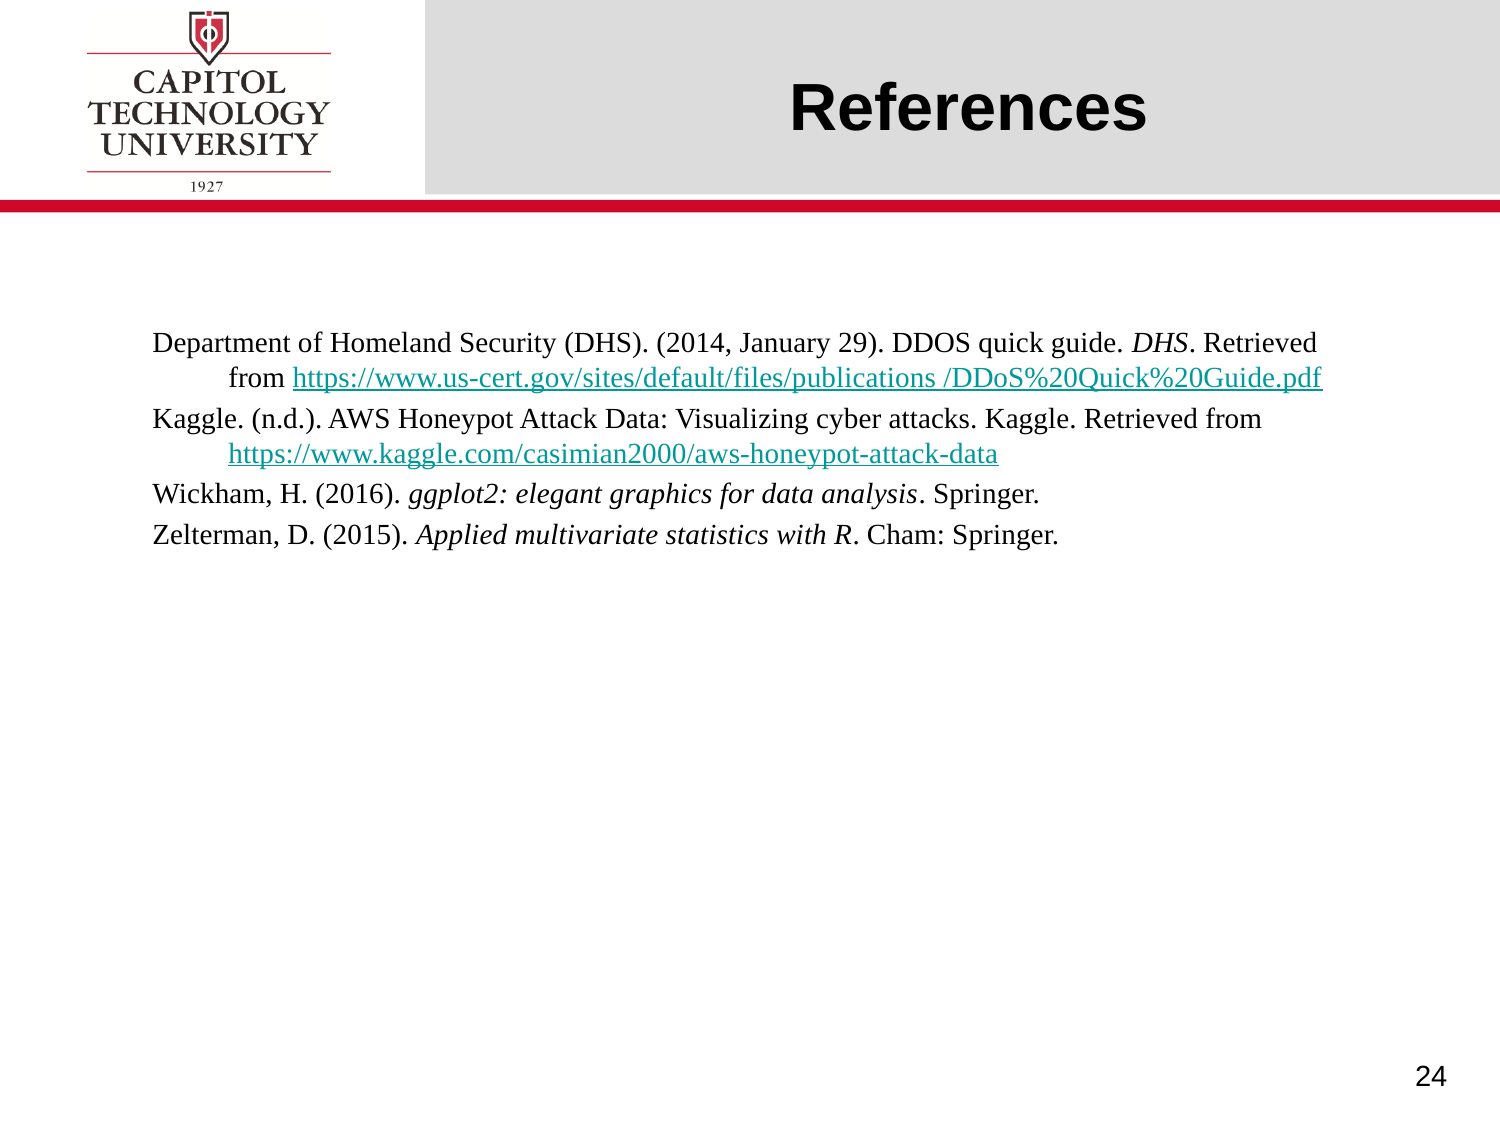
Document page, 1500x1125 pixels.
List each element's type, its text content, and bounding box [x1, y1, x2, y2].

text_box Department of Homeland Security (DHS). (2014, January 29). DDOS quick guide. DHS. Retrieved from https://www.us-cert.gov/sites/default/files/publications /DDoS%20Quick%20Guide.pdf Kaggle. (n.d.). AWS Honeypot Attack Data: Visualizing cyber attacks. Kaggle. Retrieved from https://www.kaggle.com/casimian2000/aws-honeypot-attack-data Wickham, H. (2016). ggplot2: elegant graphics for data analysis. Springer. Zelterman, D. (2015). Applied multivariate statistics with R. Cham: Springer. [137, 275, 1363, 375]
slide_number 24 [1299, 1050, 1463, 1103]
picture [87, 11, 331, 192]
title References [474, 50, 1463, 158]
